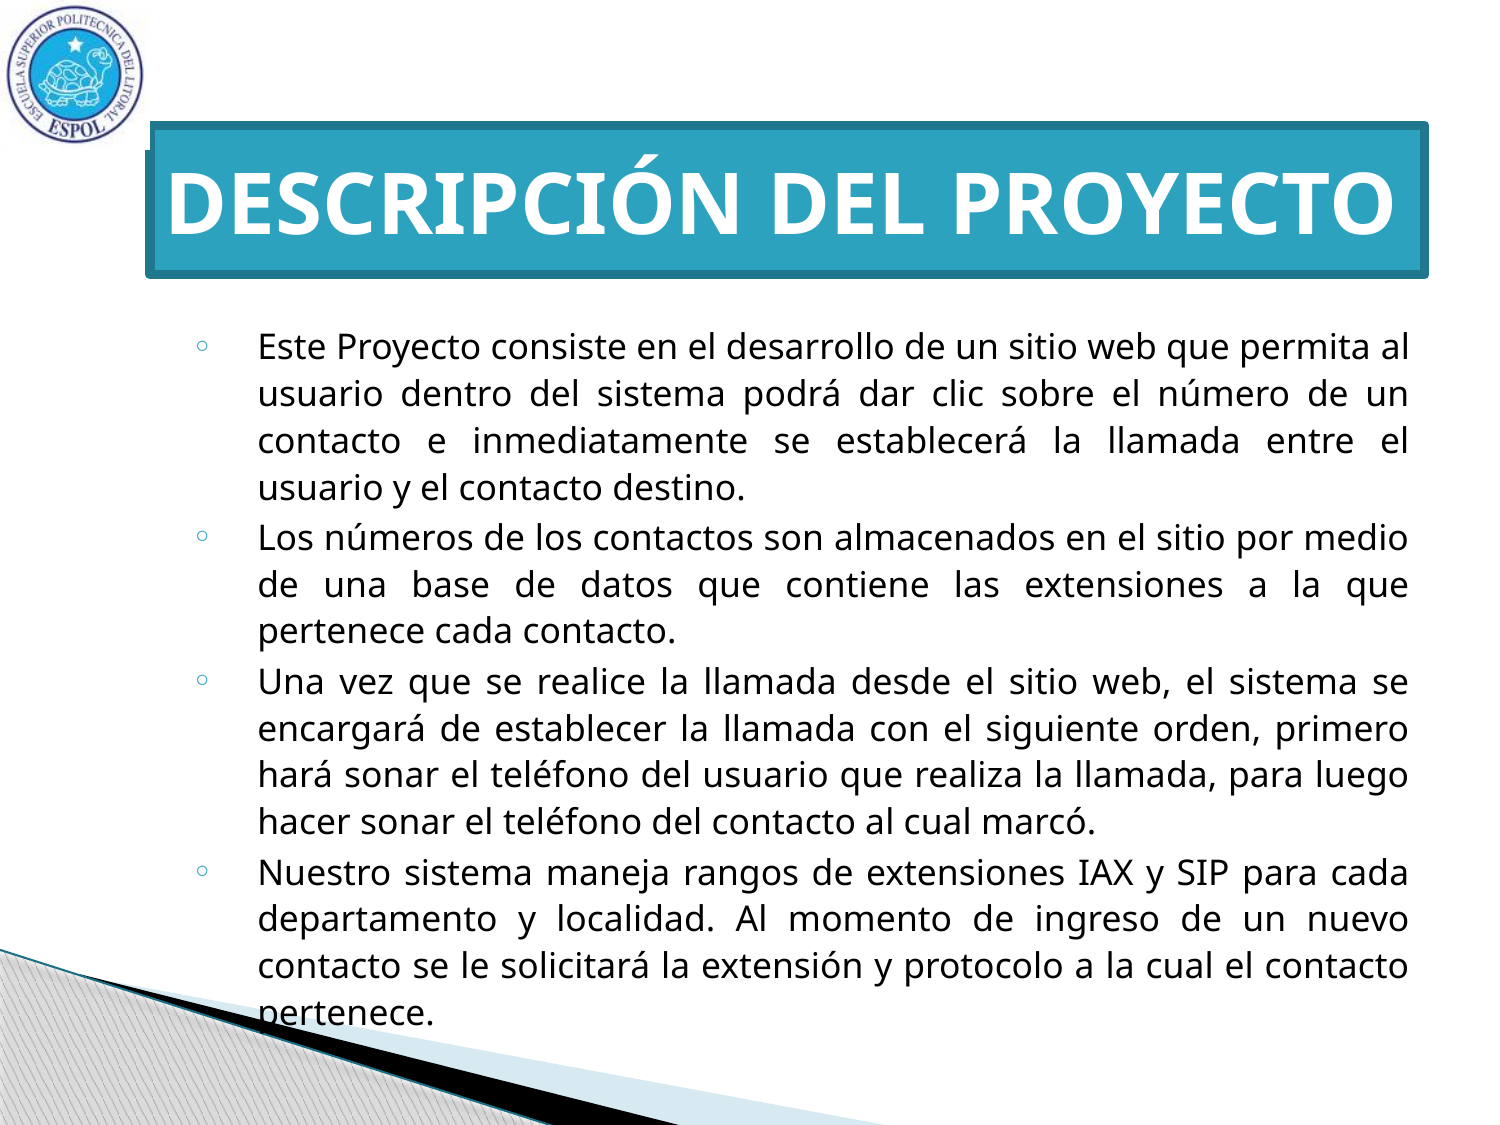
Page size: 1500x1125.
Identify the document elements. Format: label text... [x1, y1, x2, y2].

title DESCRIPCIÓN DEL PROYECTO [145, 121, 1429, 279]
list Este Proyecto consiste en el desarrollo de un sitio web que permita al usuario dentro del sistema podrá dar clic sobre el número de un contacto e inmediatamente se establecerá la llamada entre el usuario y el contacto destino. Los números de los contactos son almacenados en el sitio por medio de una base de datos que contiene las extensiones a la que pertenece cada contacto. Una vez que se realice la llamada desde el sitio web, el sistema se encargará de establecer la llamada con el siguiente orden, primero hará sonar el teléfono del usuario que realiza la llamada, para luego hacer sonar el teléfono del contacto al cual marcó. Nuestro sistema maneja rangos de extensiones IAX y SIP para cada departamento y localidad. Al momento de ingreso de un nuevo contacto se le solicitará la extensión y protocolo a la cual el contacto pertenece. [162, 312, 1425, 1063]
picture [0, 0, 151, 151]
